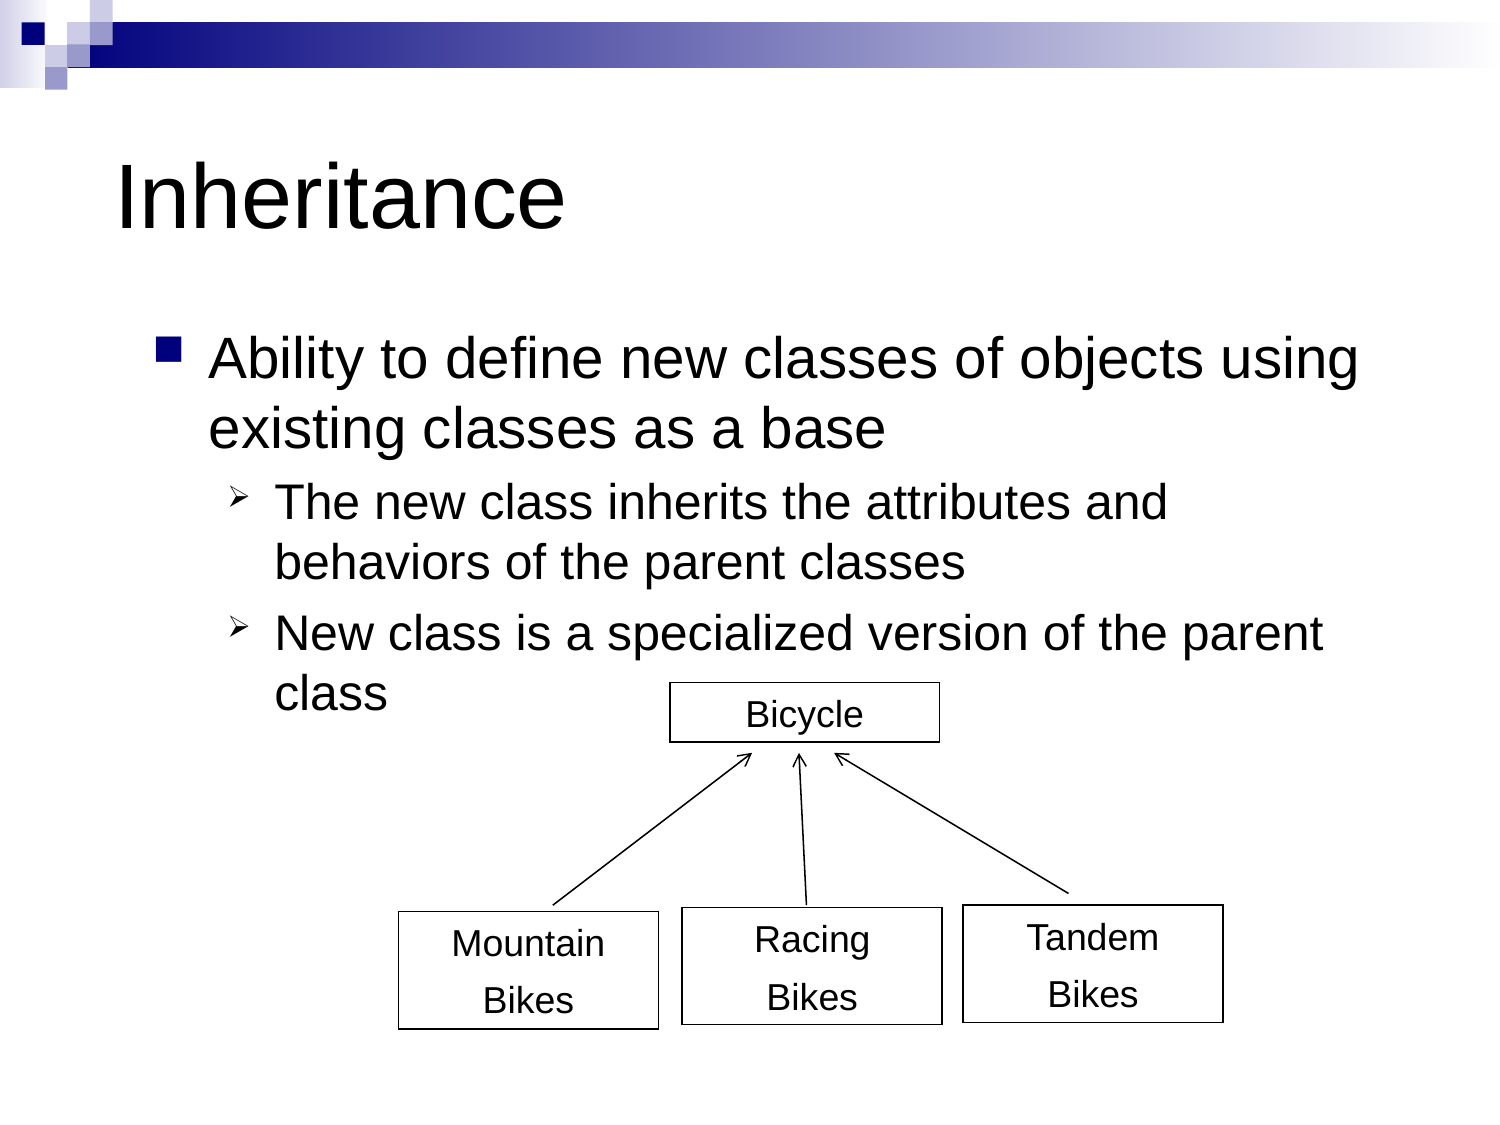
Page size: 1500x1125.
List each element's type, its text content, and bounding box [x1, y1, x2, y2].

text_box [834, 752, 1069, 894]
text_box [792, 752, 807, 906]
text_box Racing Bikes [682, 907, 943, 1025]
text_box Bicycle [669, 682, 940, 743]
text_box Inheritance [99, 79, 1450, 305]
text_box Ability to define new classes of objects using existing classes as a base The new class inherits the attributes and behaviors of the parent classes New class is a specialized version of the parent class [137, 312, 1413, 988]
text_box Mountain Bikes [398, 911, 659, 1029]
text_box Tandem Bikes [963, 905, 1223, 1023]
text_box [552, 752, 753, 906]
